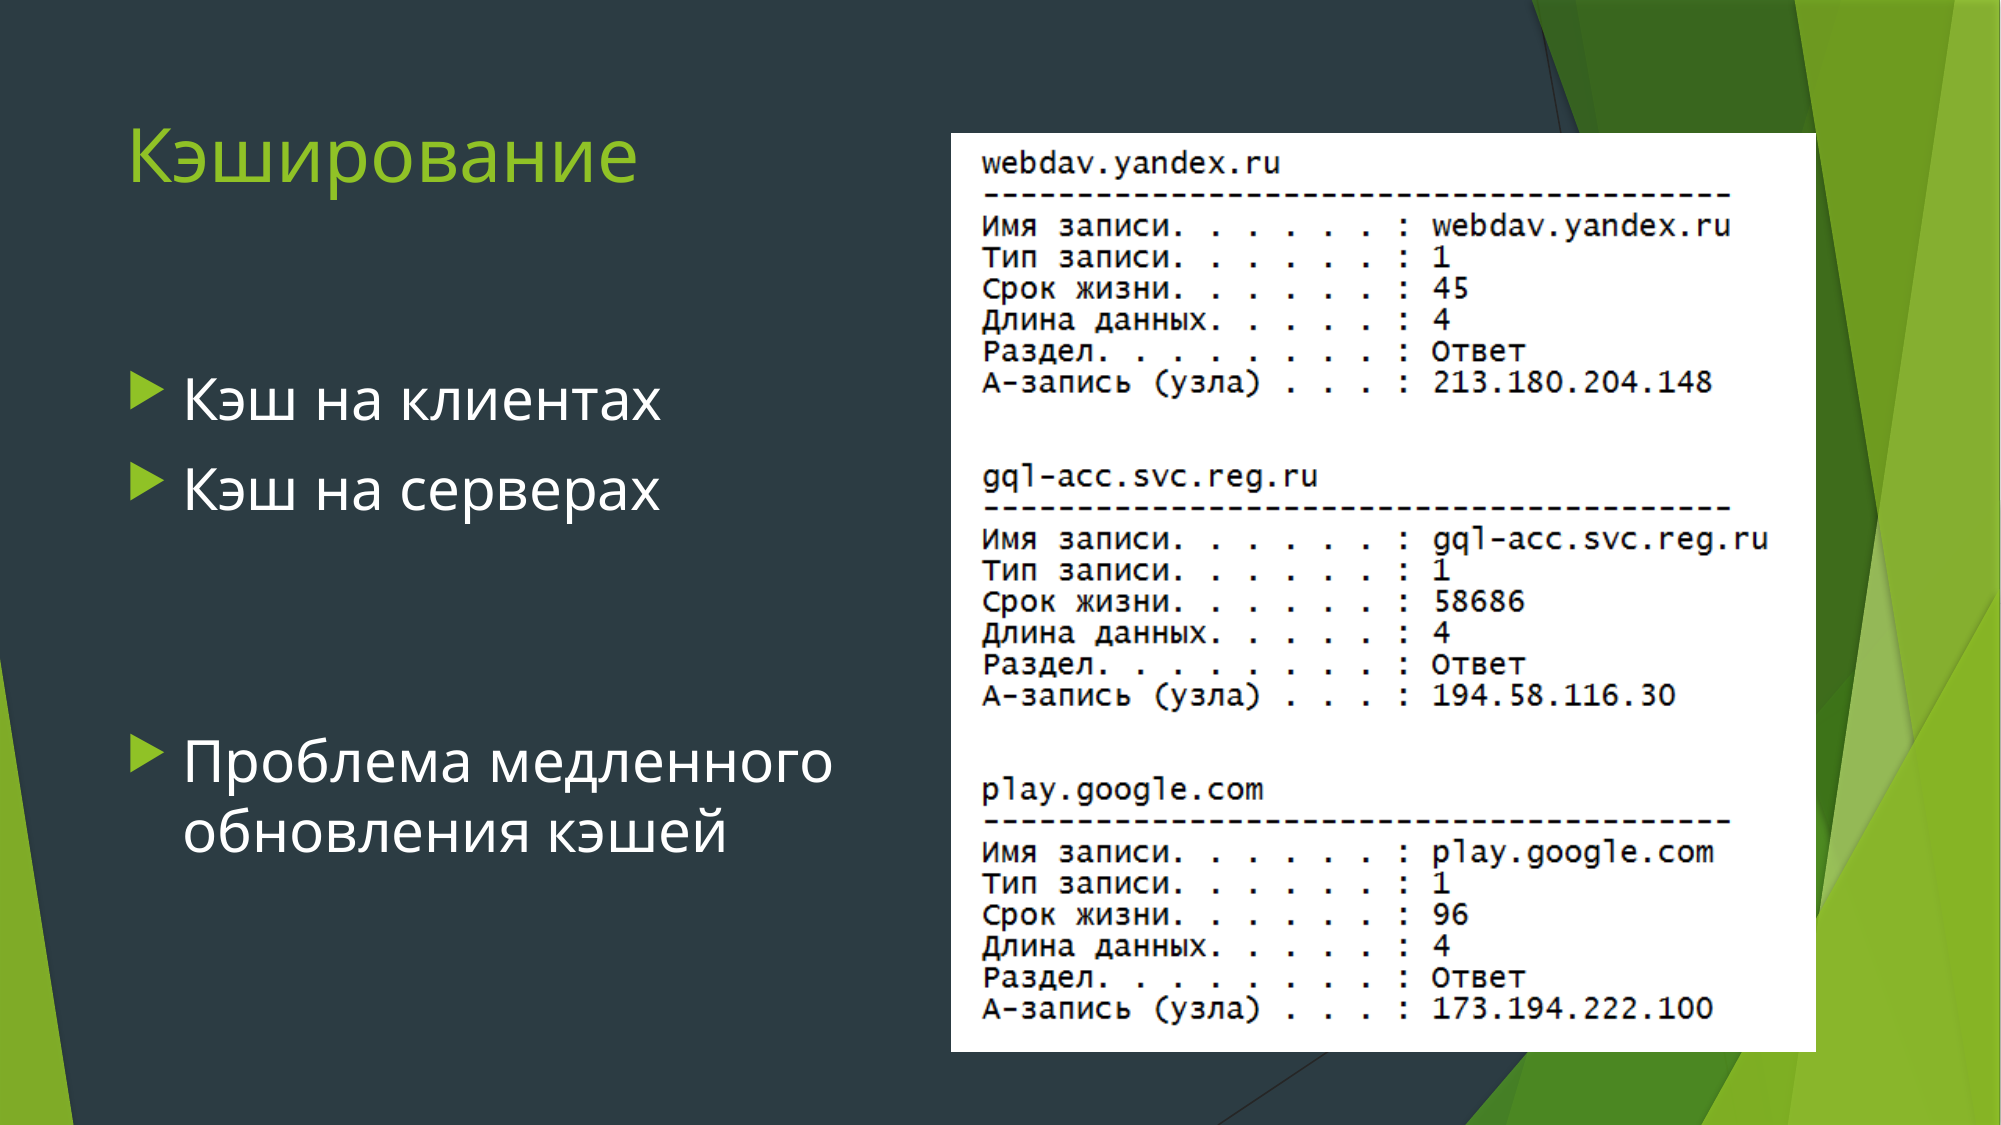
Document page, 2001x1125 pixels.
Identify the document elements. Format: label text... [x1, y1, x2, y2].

title Кэширование [111, 99, 1522, 317]
picture [951, 133, 1817, 1052]
list Кэш на клиентах Кэш на серверах Проблема медленного обновления кэшей [111, 354, 946, 992]
